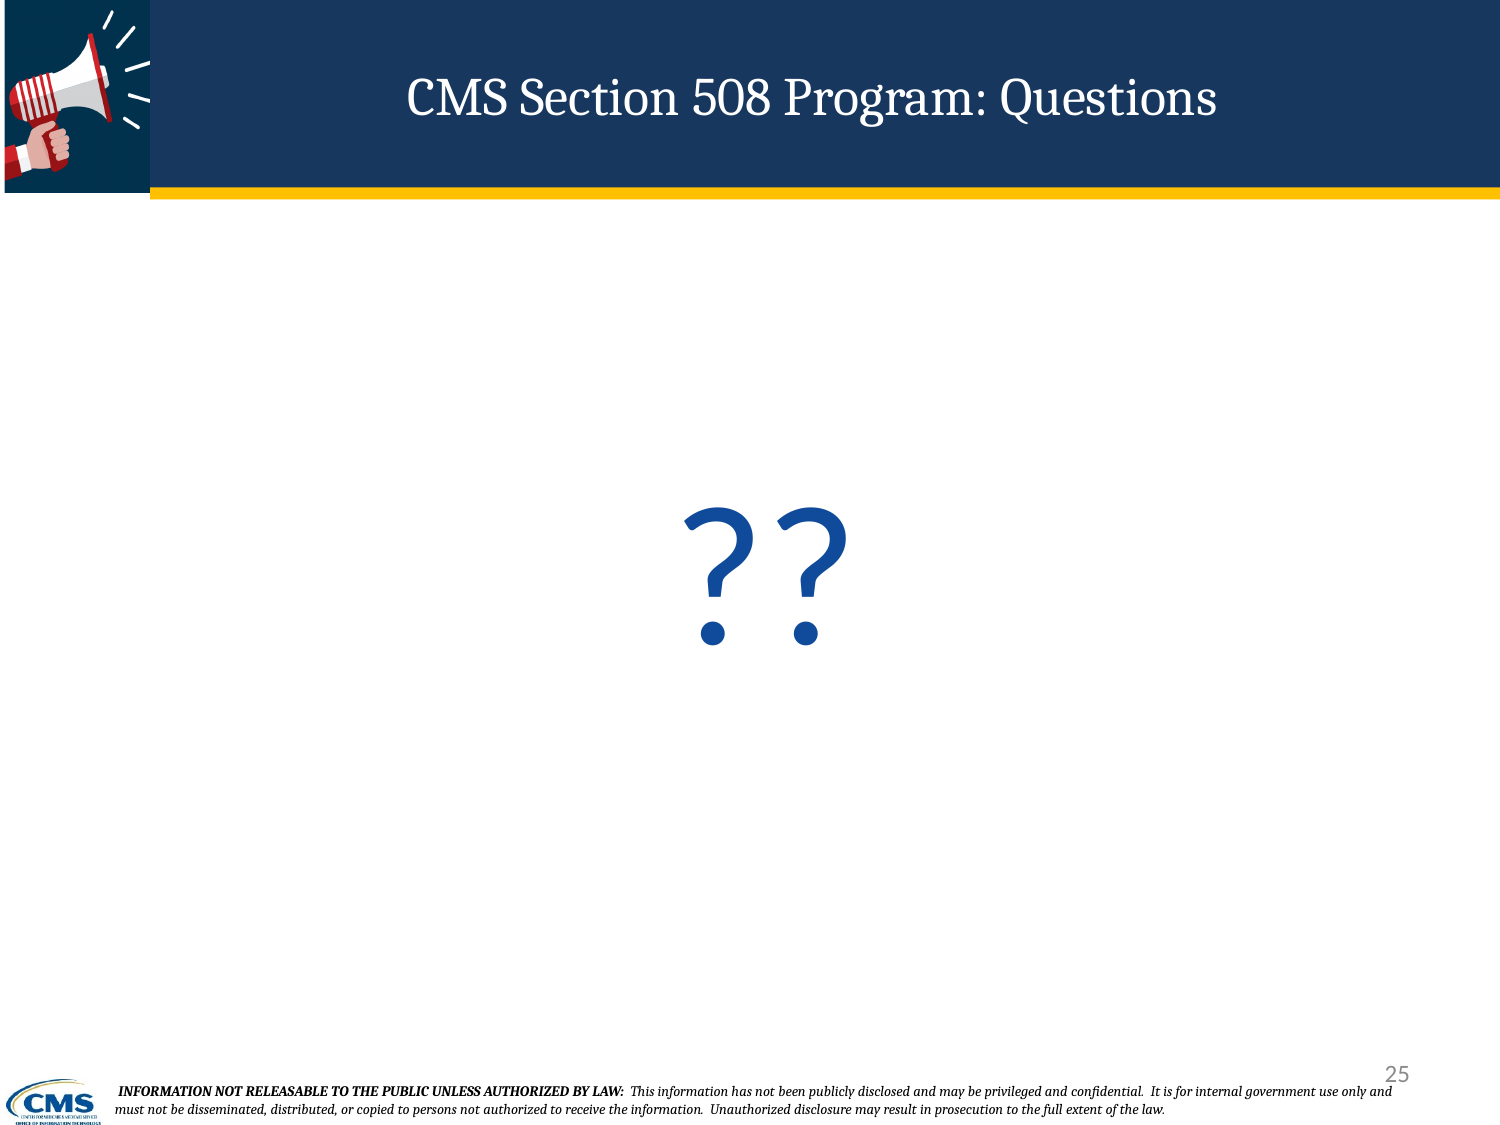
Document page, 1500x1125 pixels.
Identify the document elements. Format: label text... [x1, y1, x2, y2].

text_box ?? [657, 437, 874, 693]
title CMS Section 508 Program: Questions [163, 0, 1500, 188]
picture [5, 1079, 101, 1125]
text_box INFORMATION NOT RELEASABLE TO THE PUBLIC UNLESS AUTHORIZED BY LAW: This information has not been publicly disclosed and may be privileged and confidential. It is for internal government use only and must not be disseminated, distributed, or copied to persons not authorized to receive the information. Unauthorized disclosure may result in prosecution to the full extent of the law. [100, 1074, 1413, 1125]
picture [4, 0, 163, 194]
slide_number 25 [1074, 1042, 1425, 1103]
